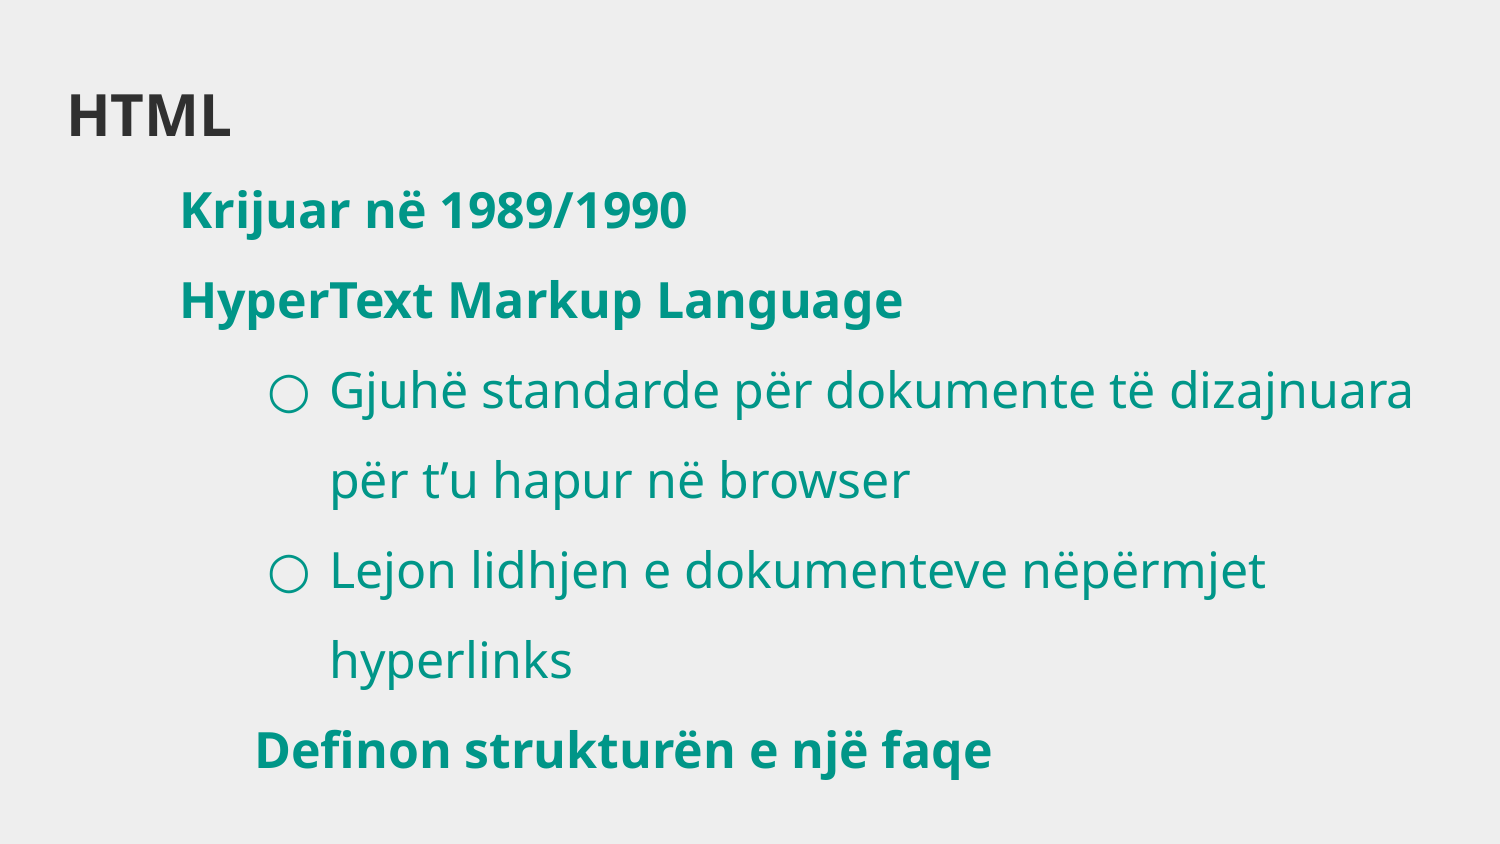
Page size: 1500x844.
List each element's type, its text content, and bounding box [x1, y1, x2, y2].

title HTML [51, 41, 1449, 136]
list Krijuar në 1989/1990 HyperText Markup Language Gjuhë standarde për dokumente të dizajnuara për t’u hapur në browser Lejon lidhjen e dokumenteve nëpërmjet hyperlinks Definon strukturën e një faqe [89, 225, 1488, 787]
